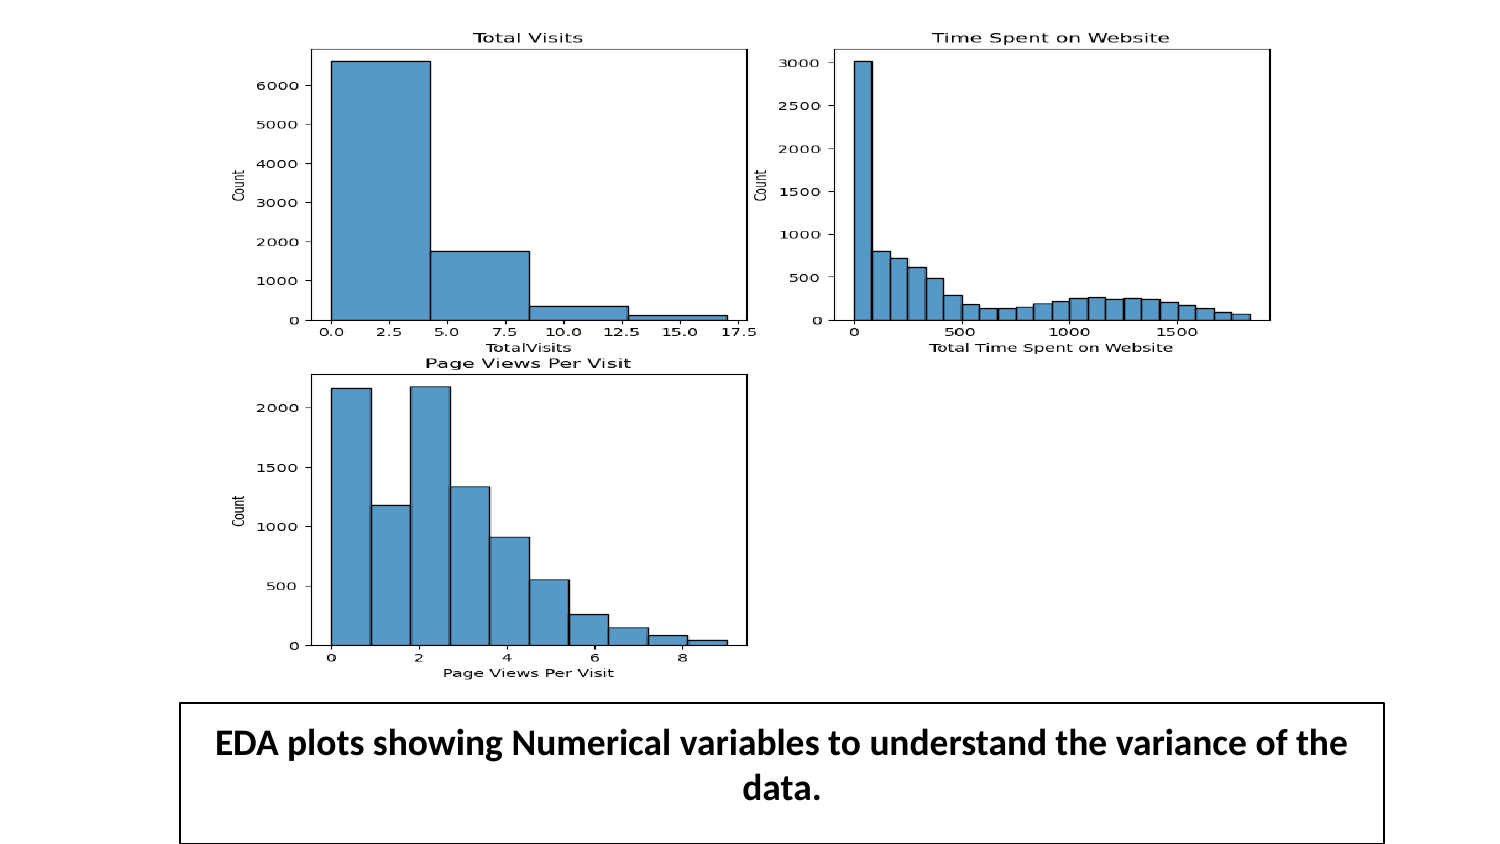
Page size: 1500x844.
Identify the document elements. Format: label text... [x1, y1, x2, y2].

picture [218, 25, 1282, 687]
text_box EDA plots showing Numerical variables to understand the variance of the data. [180, 703, 1384, 844]
